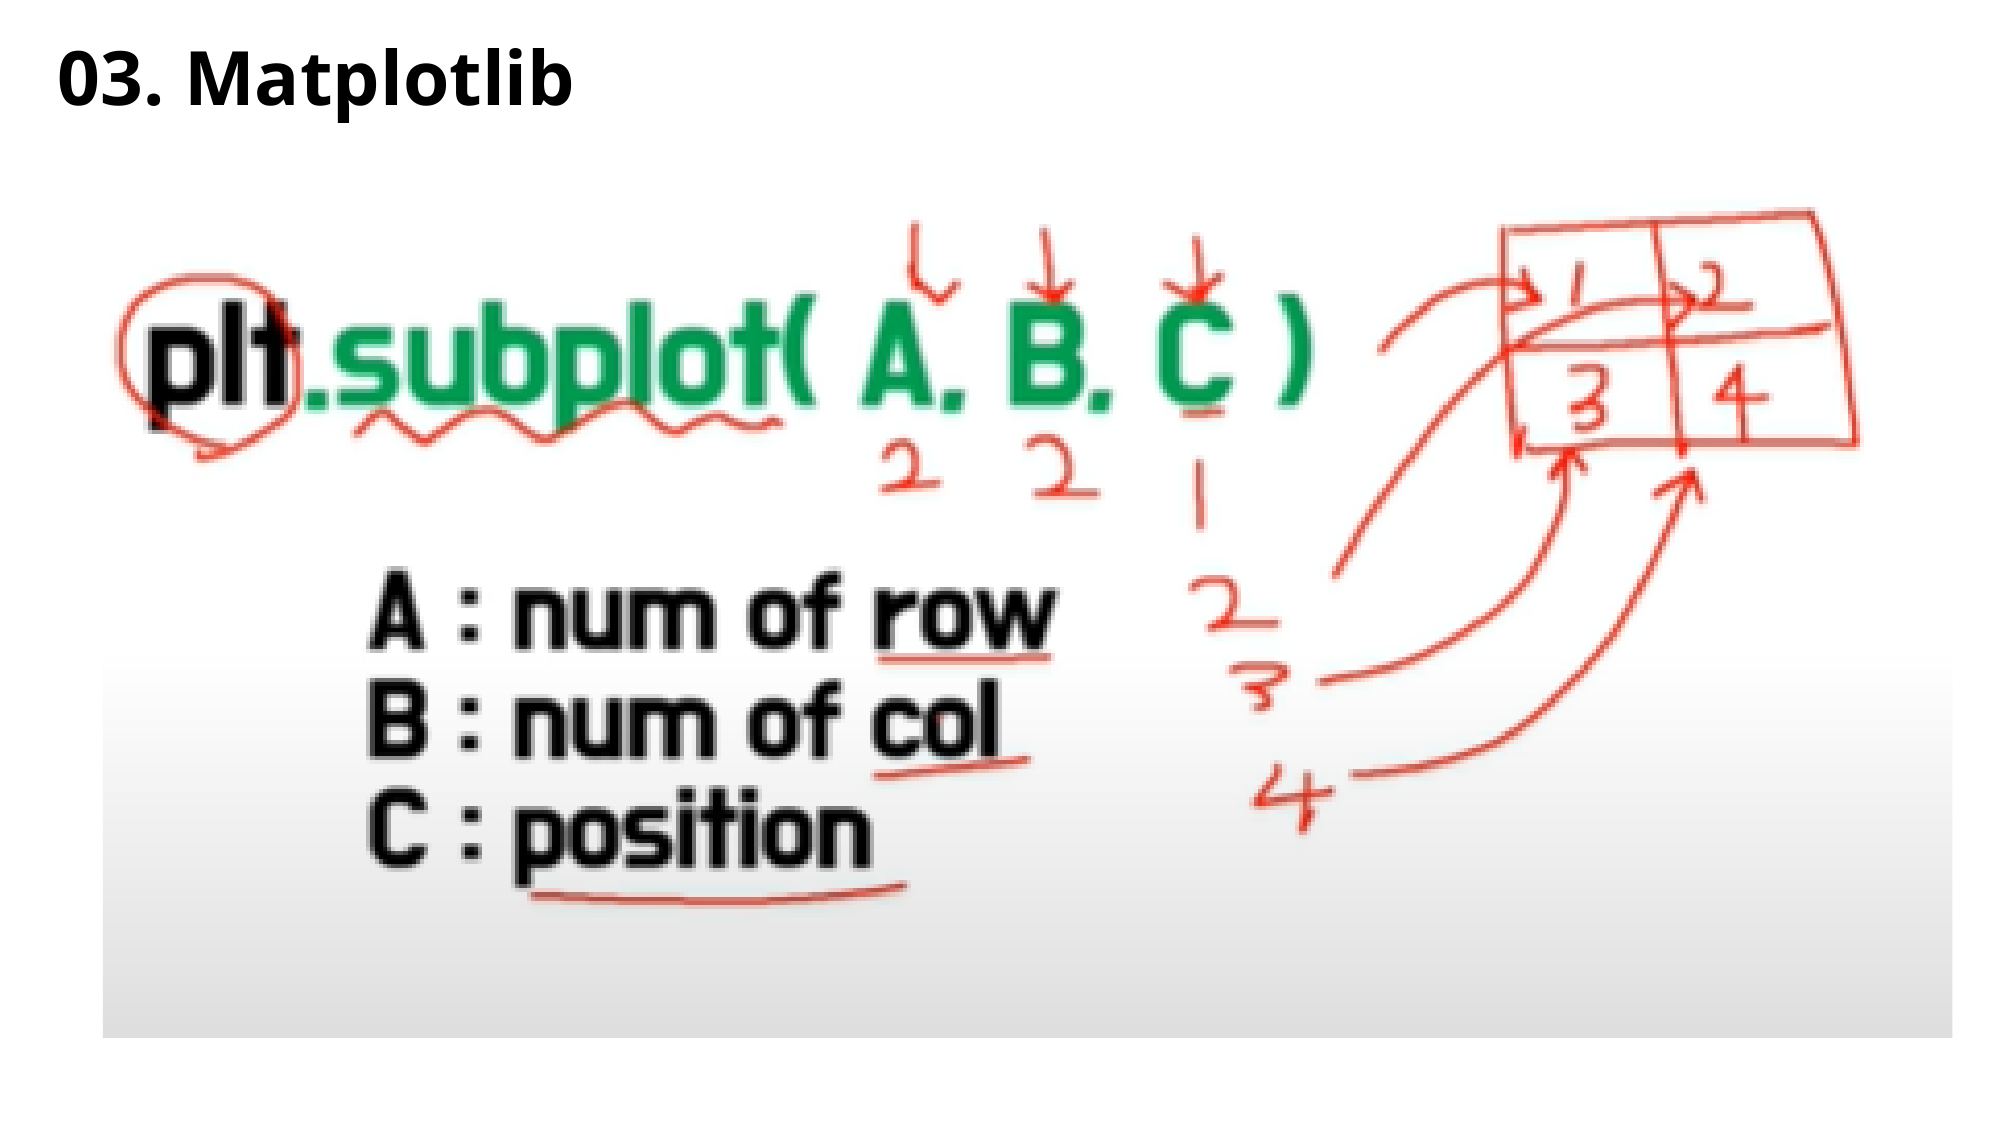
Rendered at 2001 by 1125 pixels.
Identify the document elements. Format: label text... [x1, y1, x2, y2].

picture [102, 182, 1953, 1038]
text_box 03. Matplotlib [42, 23, 1953, 338]
